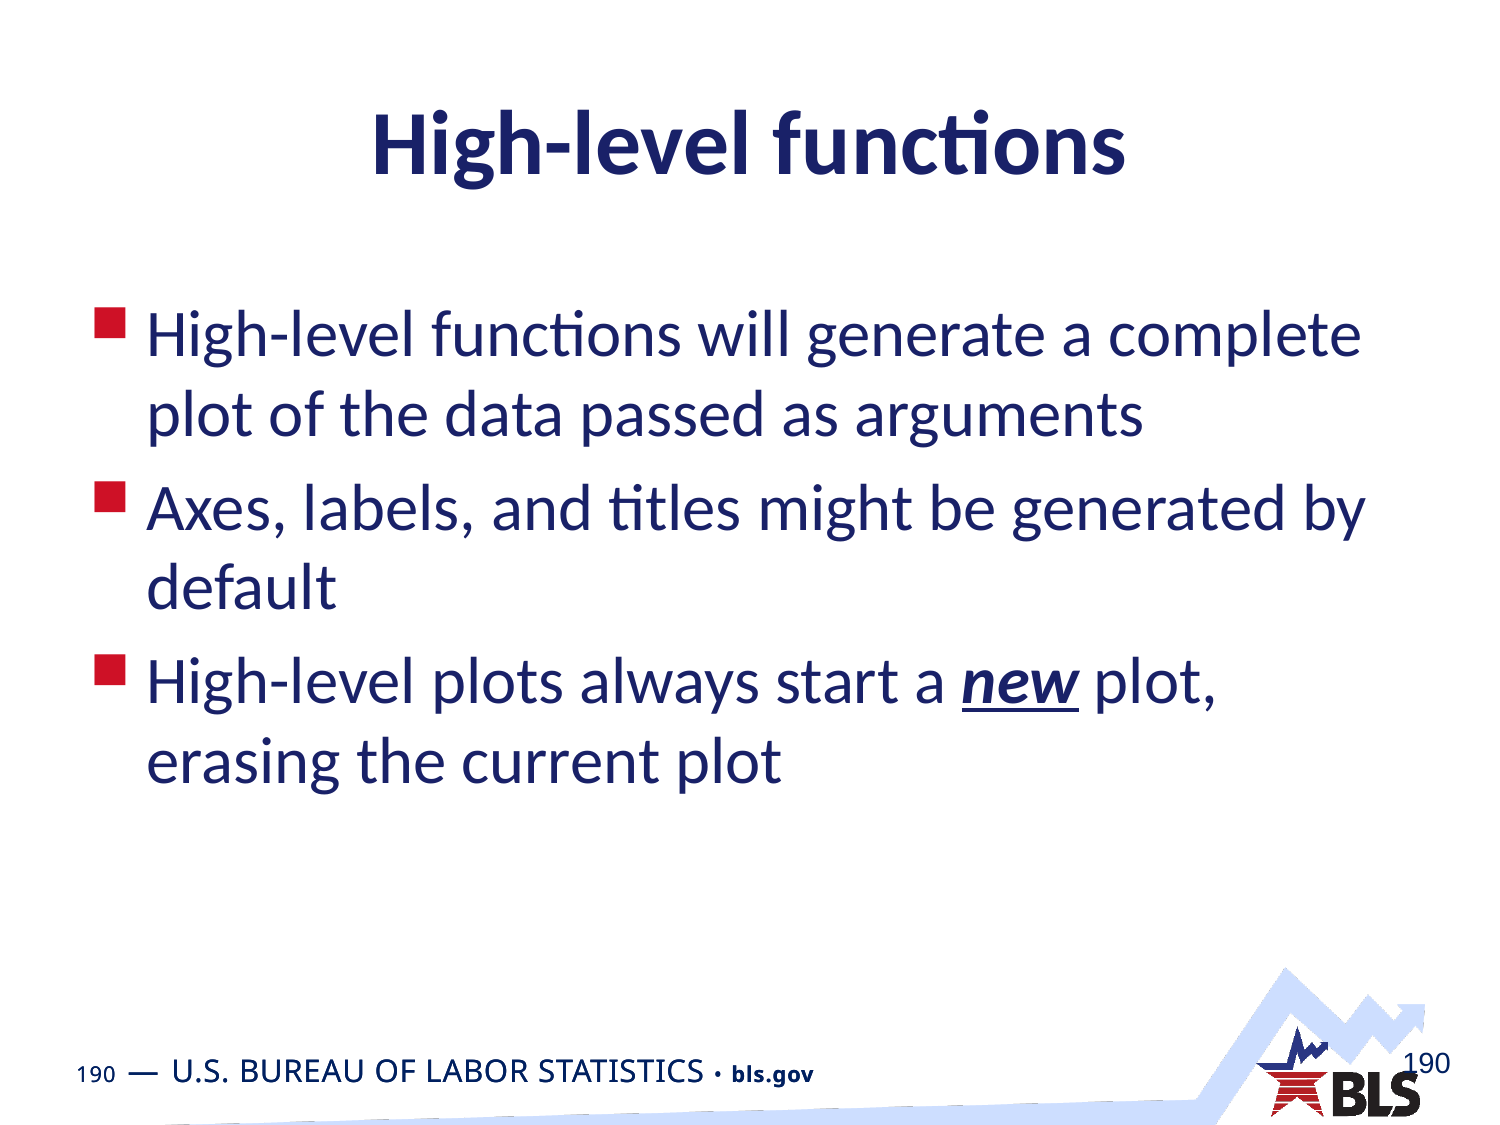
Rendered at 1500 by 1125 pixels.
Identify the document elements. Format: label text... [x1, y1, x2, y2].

list High-level functions will generate a complete plot of the data passed as arguments Axes, labels, and titles might be generated by default High-level plots always start a new plot, erasing the current plot [74, 282, 1426, 938]
title High-level functions [74, 74, 1426, 208]
slide_number 190 [1387, 1037, 1500, 1098]
picture [40, 967, 1425, 1125]
